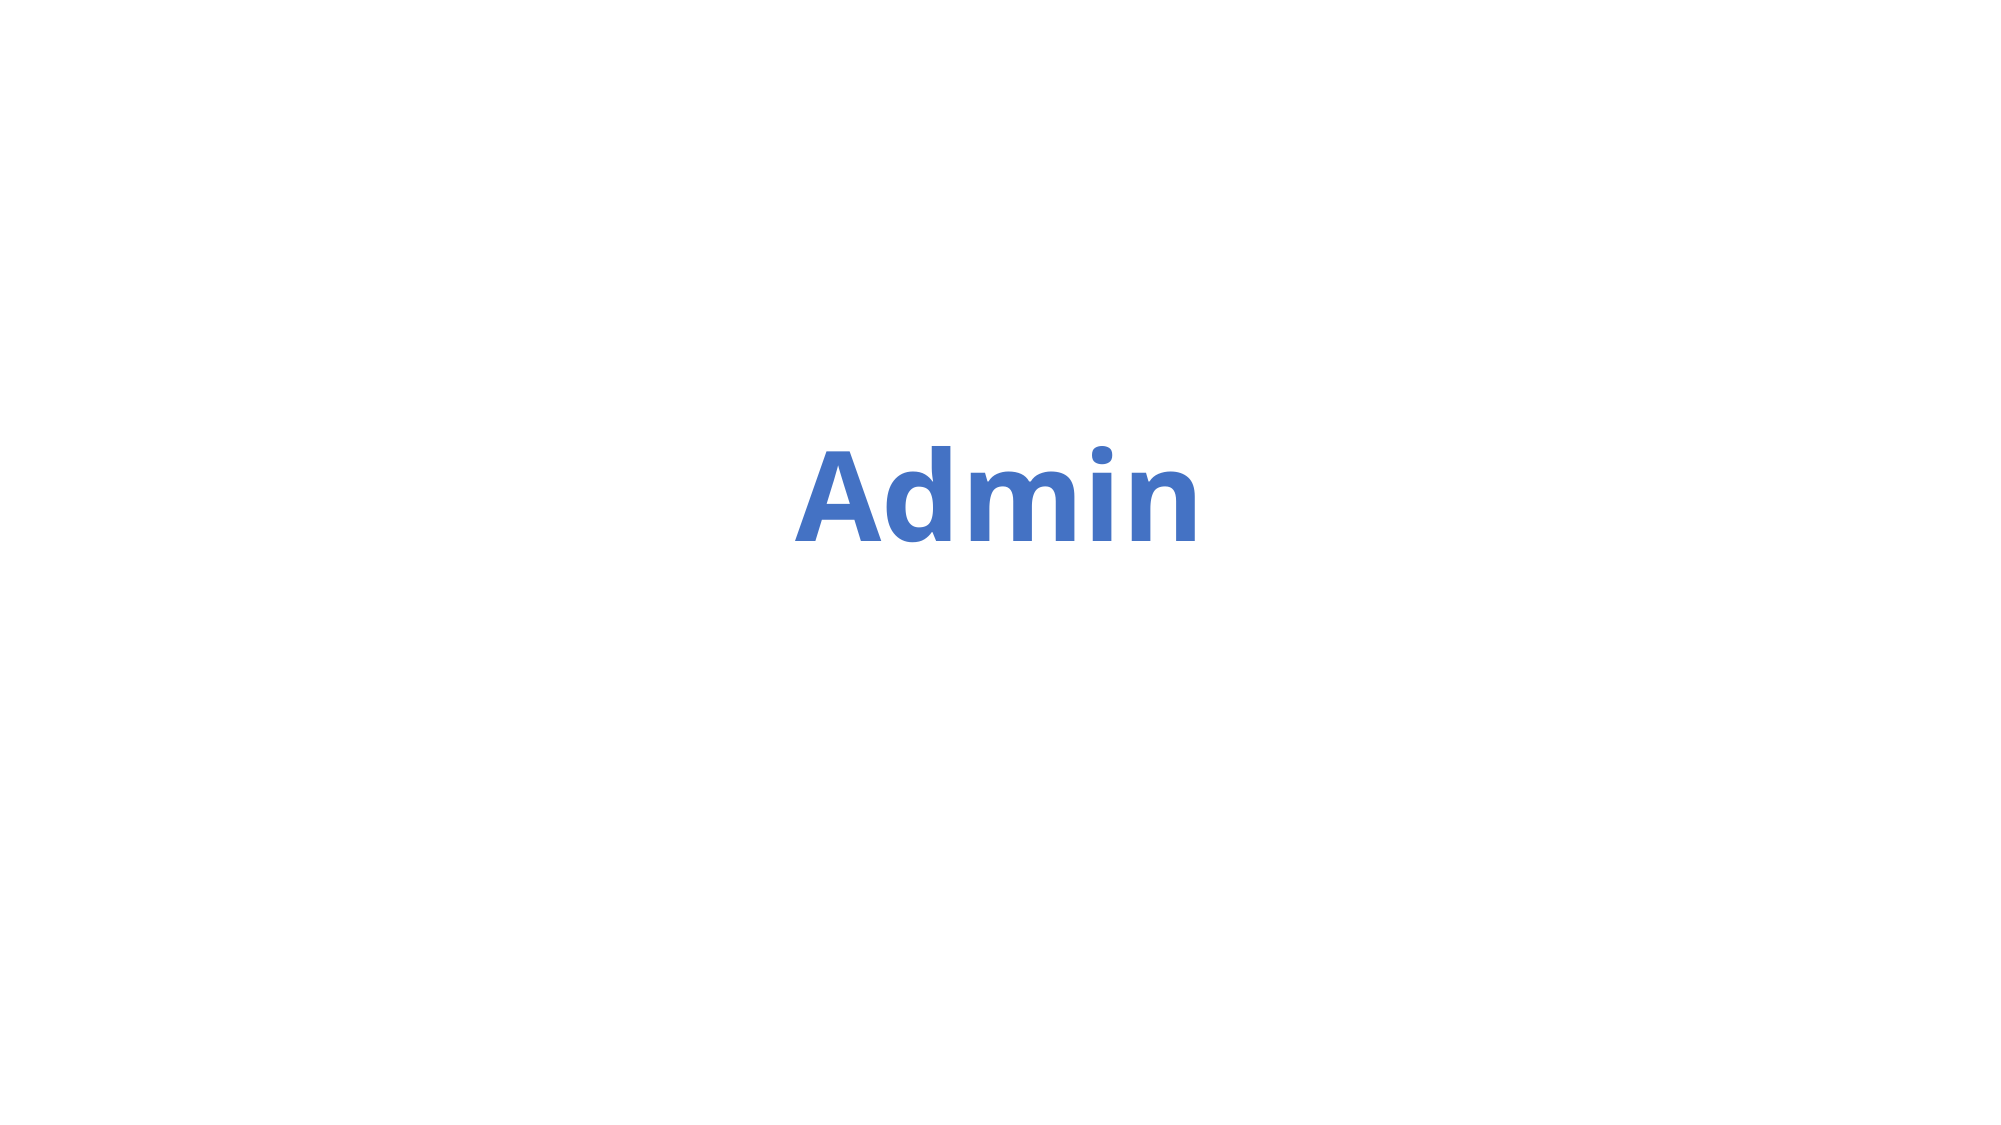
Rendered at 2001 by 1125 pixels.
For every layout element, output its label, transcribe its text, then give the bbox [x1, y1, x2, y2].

title Admin [249, 184, 1750, 576]
